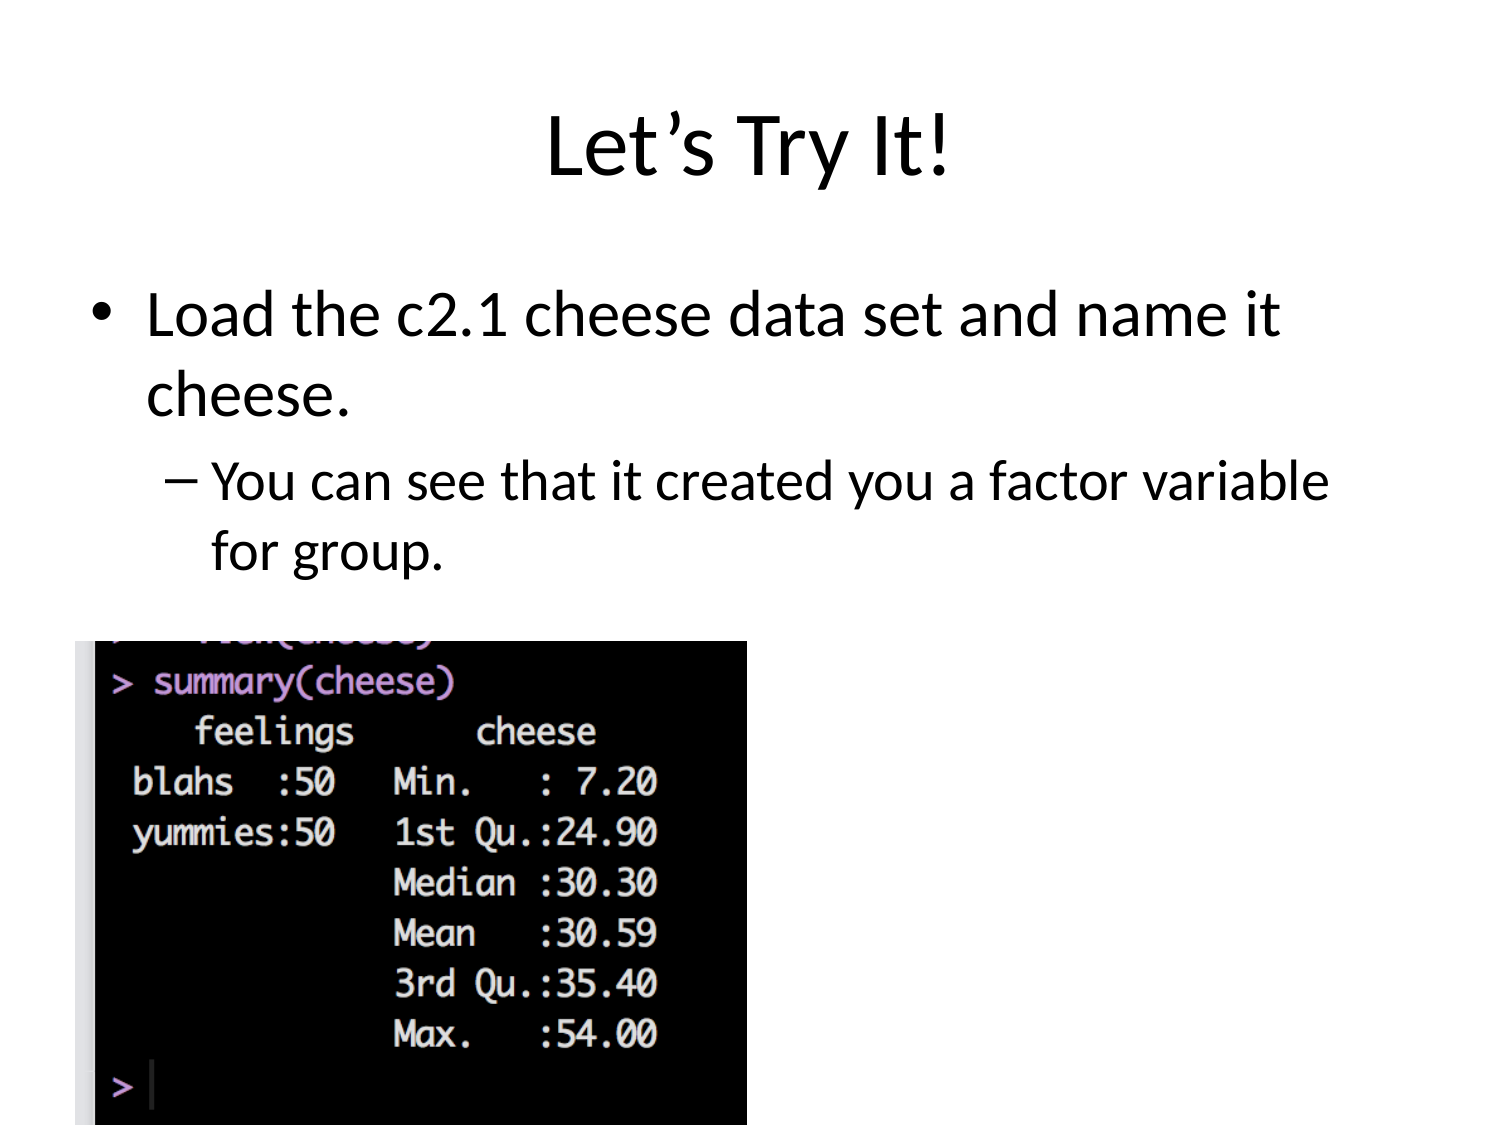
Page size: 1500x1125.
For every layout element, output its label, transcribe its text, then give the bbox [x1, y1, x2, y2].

picture [74, 641, 748, 1125]
list Load the c2.1 cheese data set and name it cheese. You can see that it created you a factor variable for group. [75, 262, 1425, 1005]
title Let’s Try It! [75, 45, 1425, 233]
